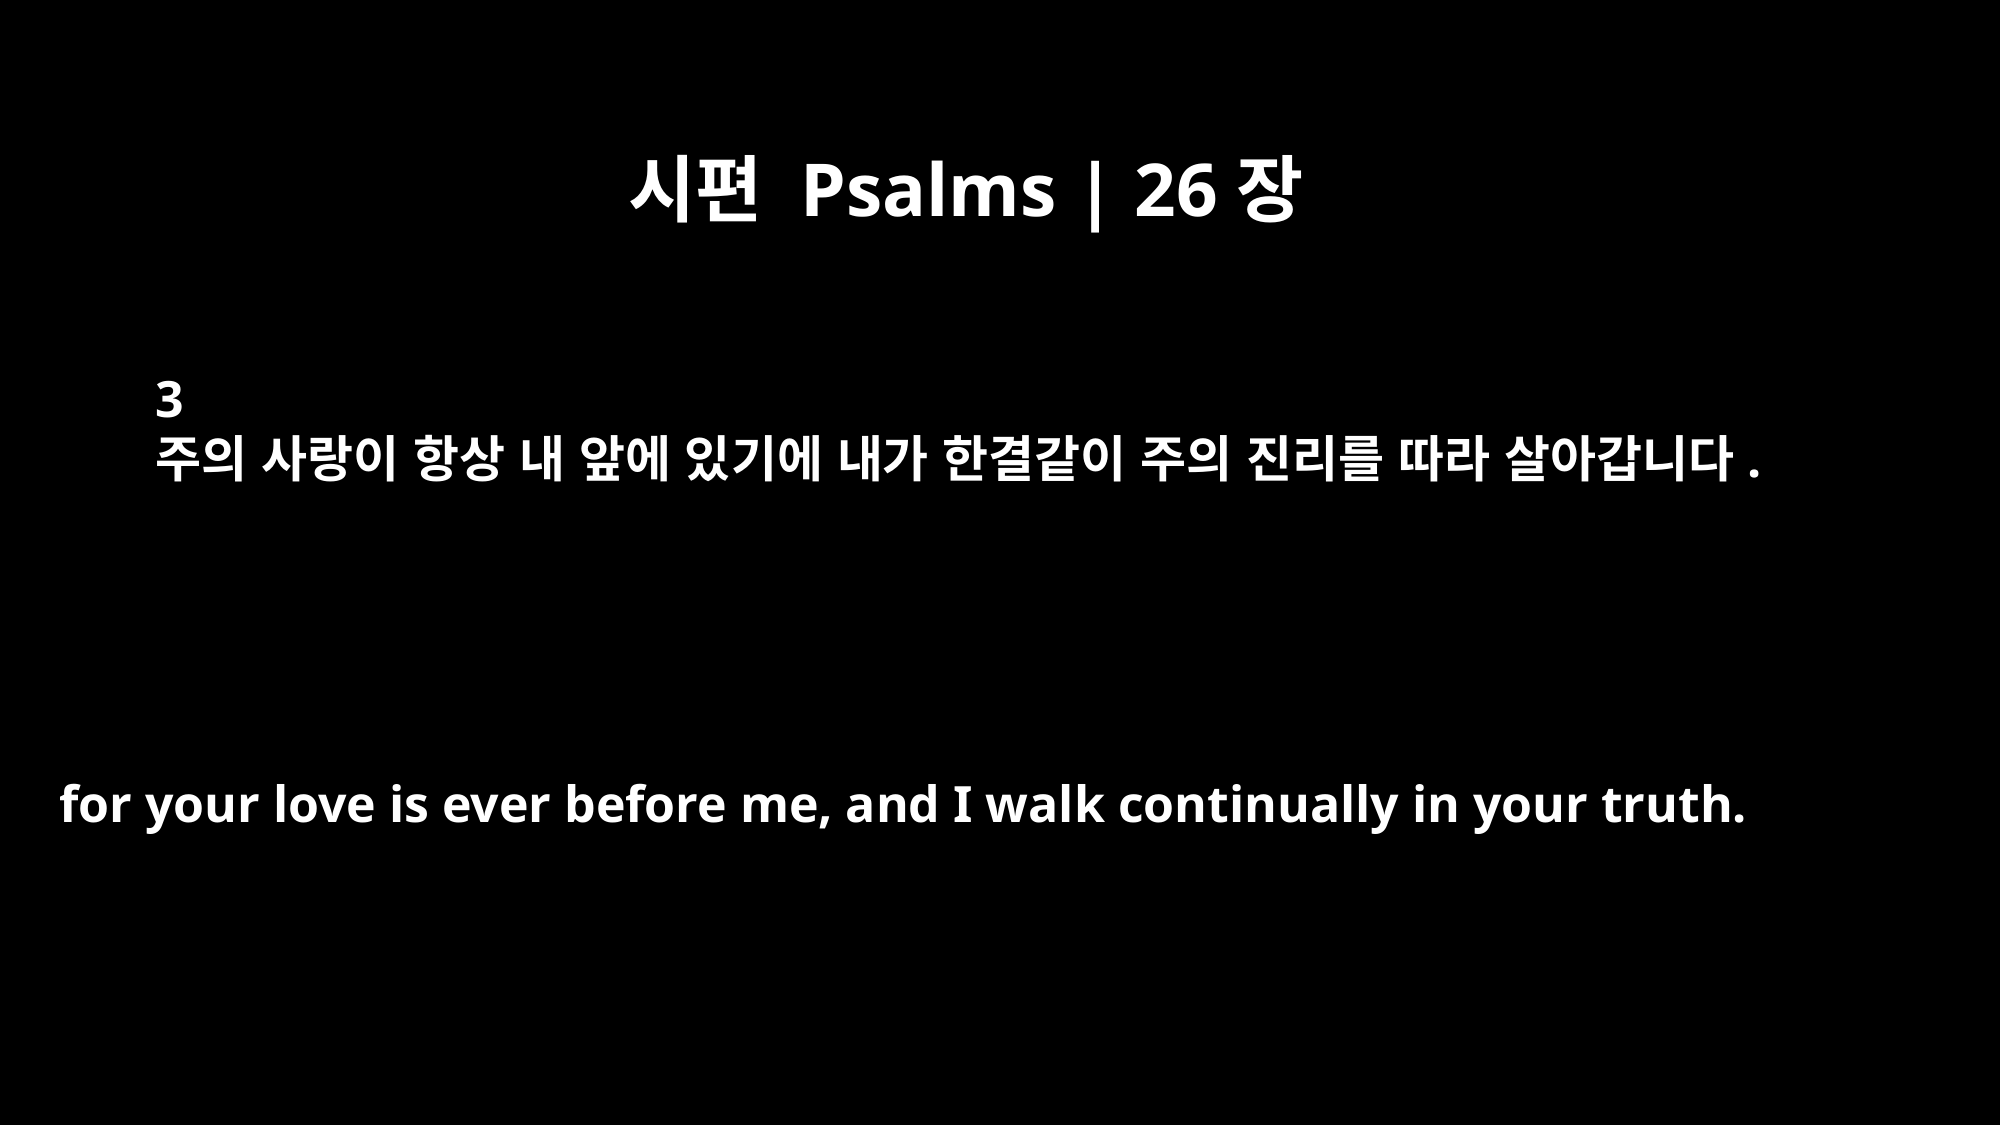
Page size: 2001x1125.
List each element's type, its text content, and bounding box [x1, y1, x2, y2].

text_box 시편 Psalms | 26장 [613, 136, 1319, 239]
text_box 3 주의 사랑이 항상 내 앞에 있기에 내가 한결같이 주의 진리를 따라 살아갑니다. [140, 359, 1777, 495]
text_box for your love is ever before me, and I walk continually in your truth. [44, 764, 1763, 840]
